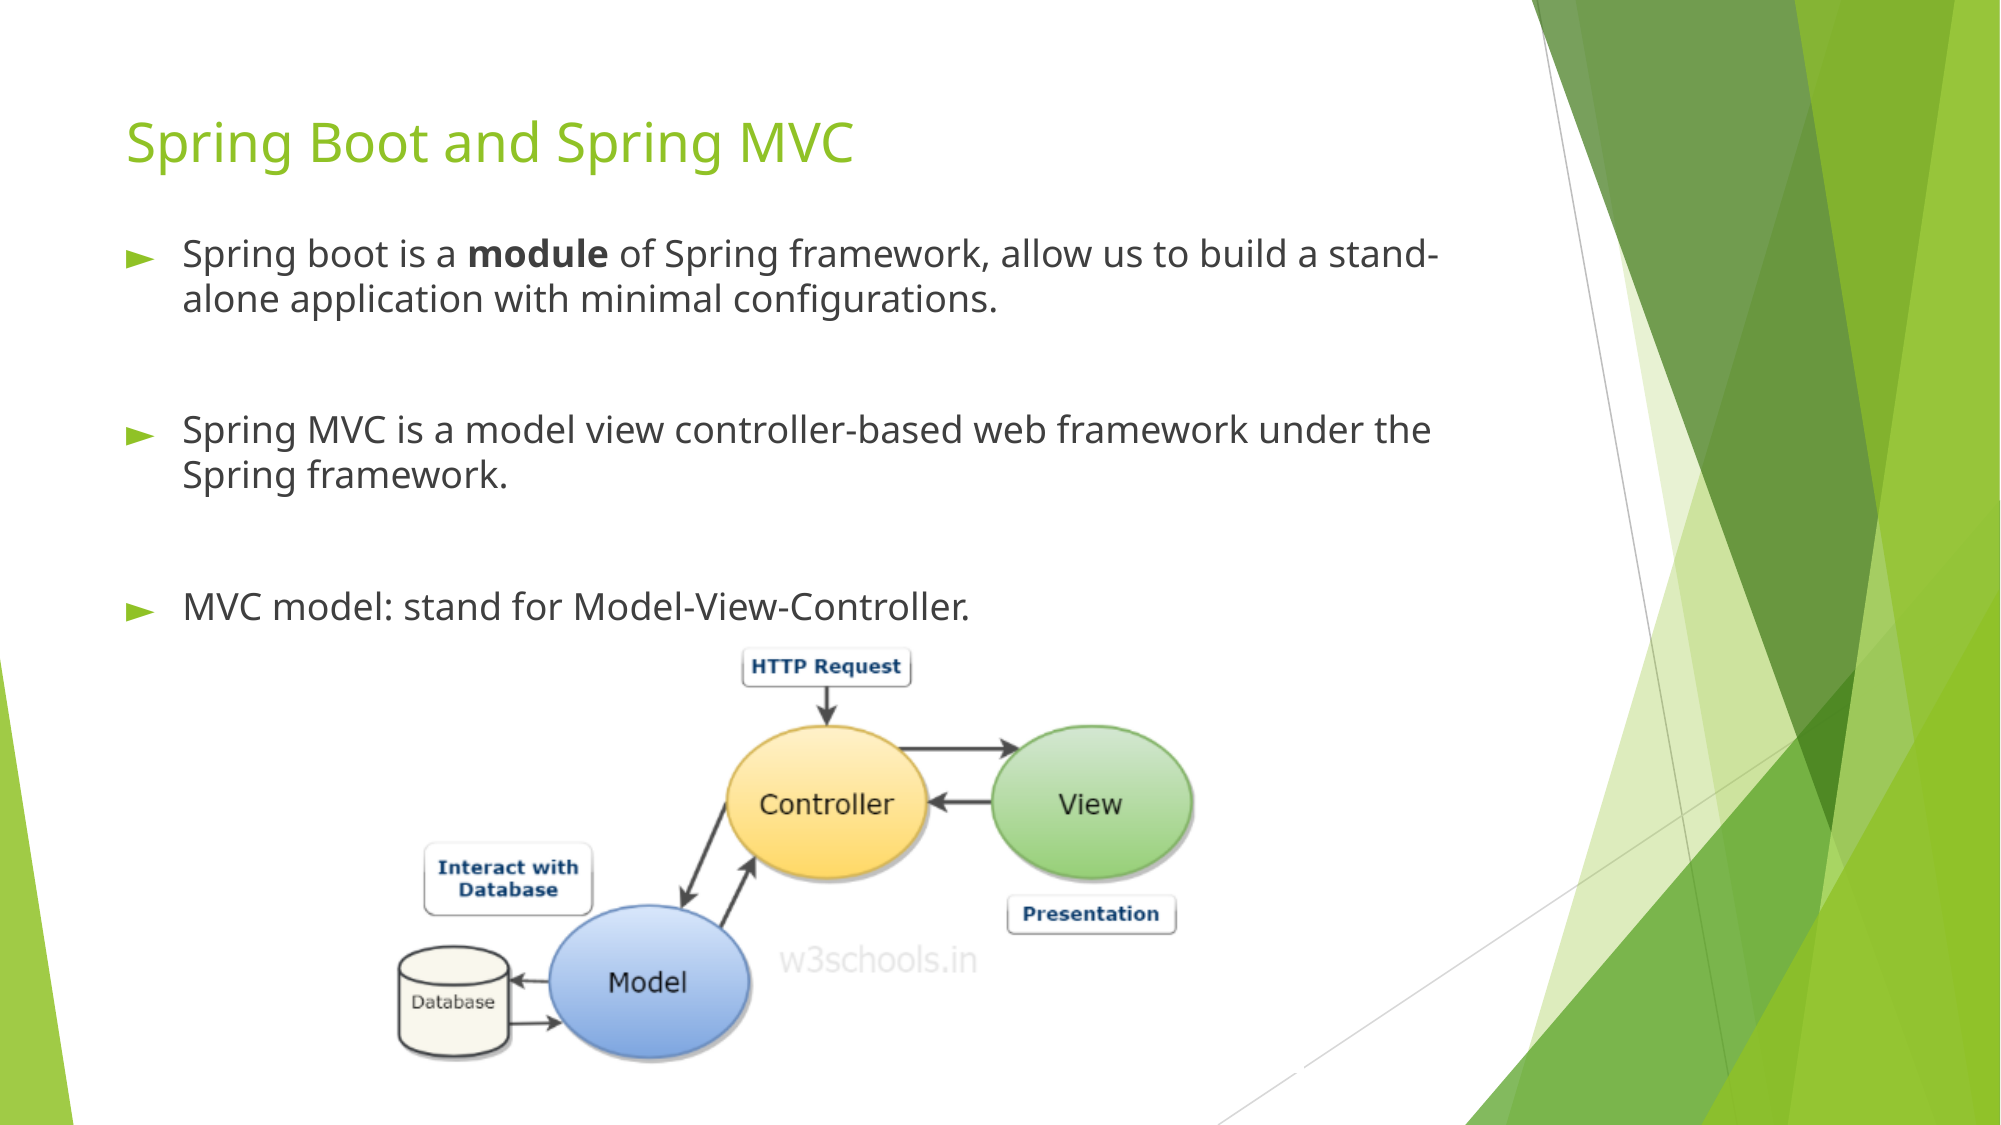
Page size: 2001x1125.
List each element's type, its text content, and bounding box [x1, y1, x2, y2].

picture [376, 636, 1304, 1073]
title Spring Boot and Spring MVC [111, 99, 1522, 182]
list Spring boot is a module of Spring framework, allow us to build a stand-alone application with minimal configurations. Spring MVC is a model view controller-based web framework under the Spring framework. MVC model: stand for Model-View-Controller. [111, 222, 1522, 992]
